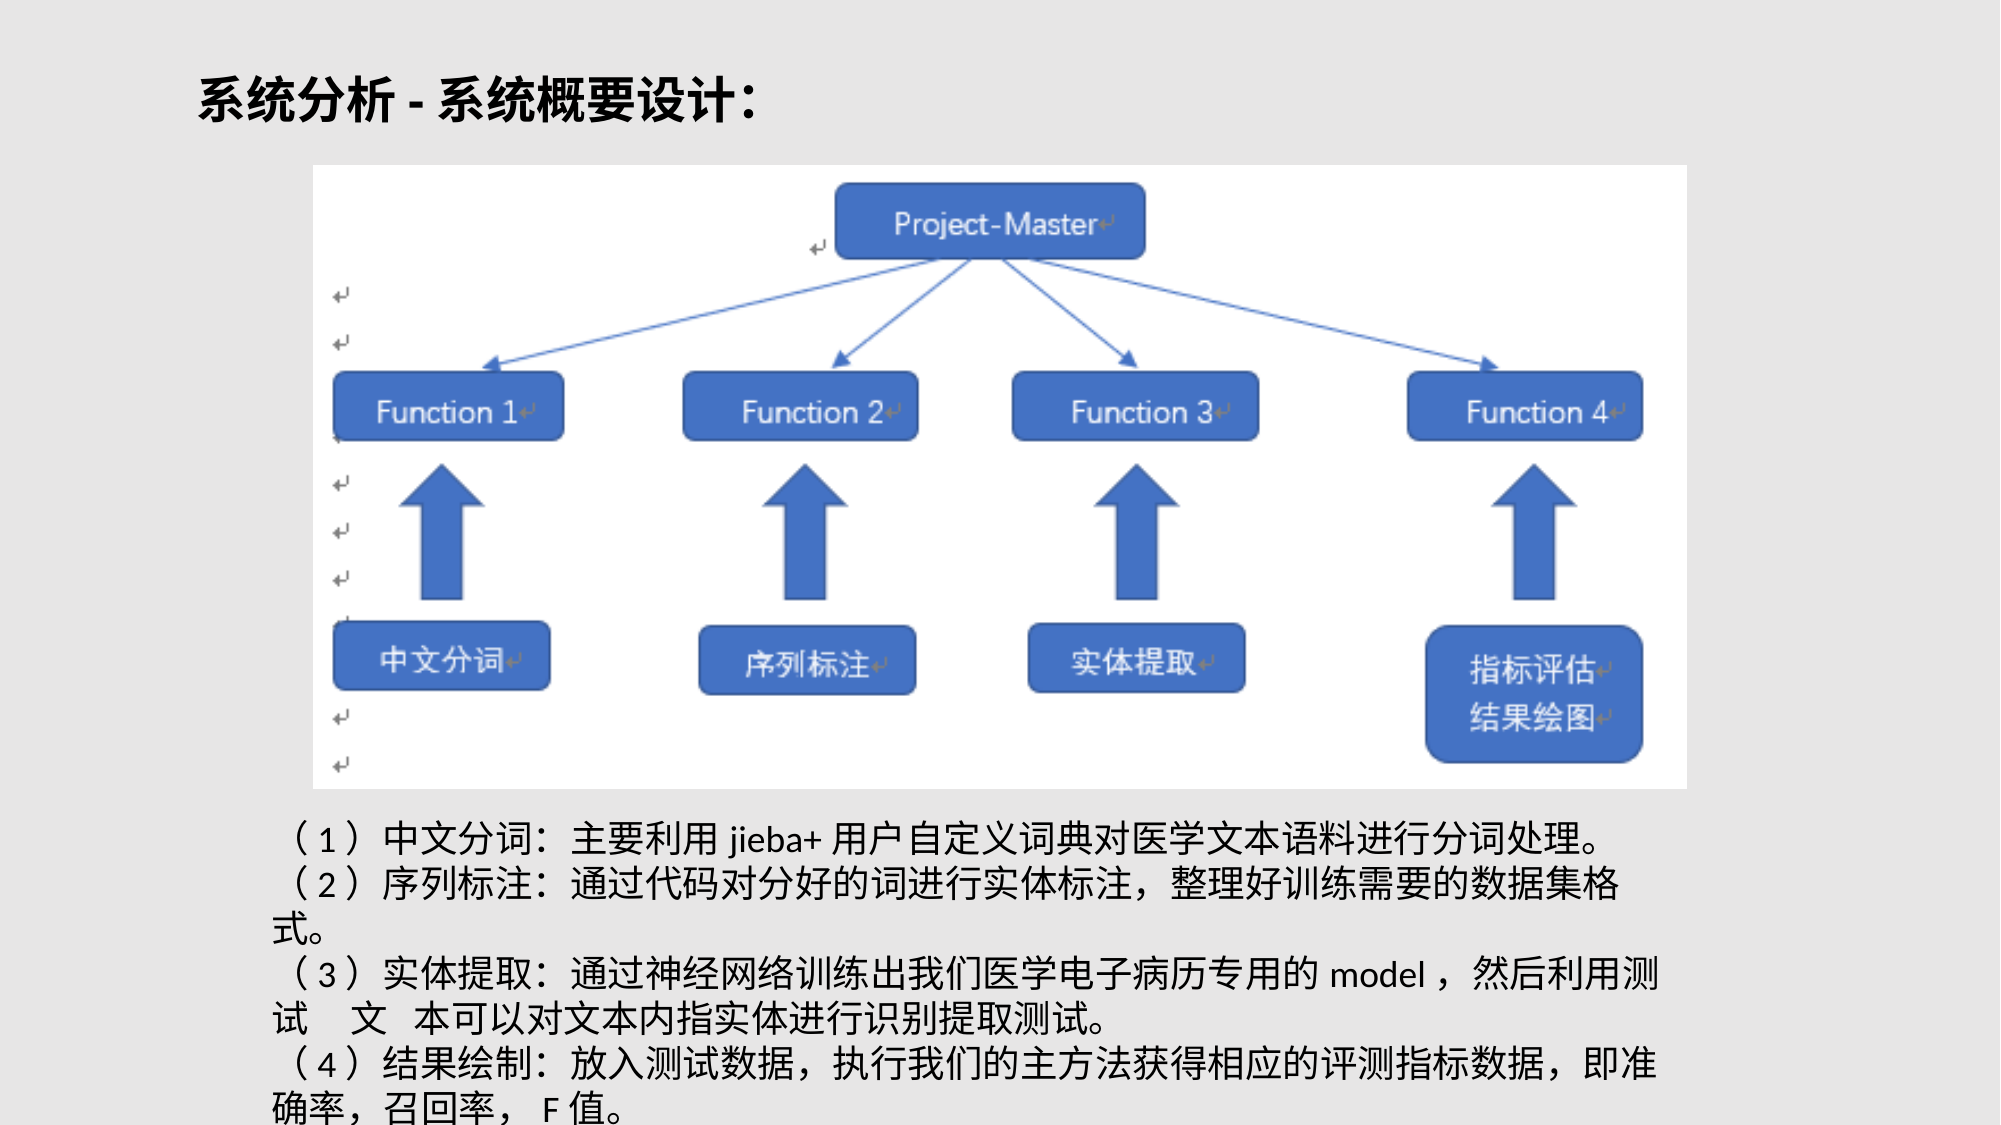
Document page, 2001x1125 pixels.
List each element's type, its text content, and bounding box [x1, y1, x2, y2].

picture [313, 164, 1687, 790]
text_box 系统分析-系统概要设计： [181, 61, 1302, 136]
text_box （1）中文分词：主要利用jieba+用户自定义词典对医学文本语料进行分词处理。 （2）序列标注：通过代码对分好的词进行实体标注，整理好训练需要的数据集格式。 （3）实体提取：通过神经网络训练出我们医学电子病历专用的model，然后利用测试 文 本可以对文本内指实体进行识别提取测试。 （4）结果绘制：放入测试数据，执行我们的主方法获得相应的评测指标数据，即准确率，召回率，F值。 [256, 807, 1710, 1125]
